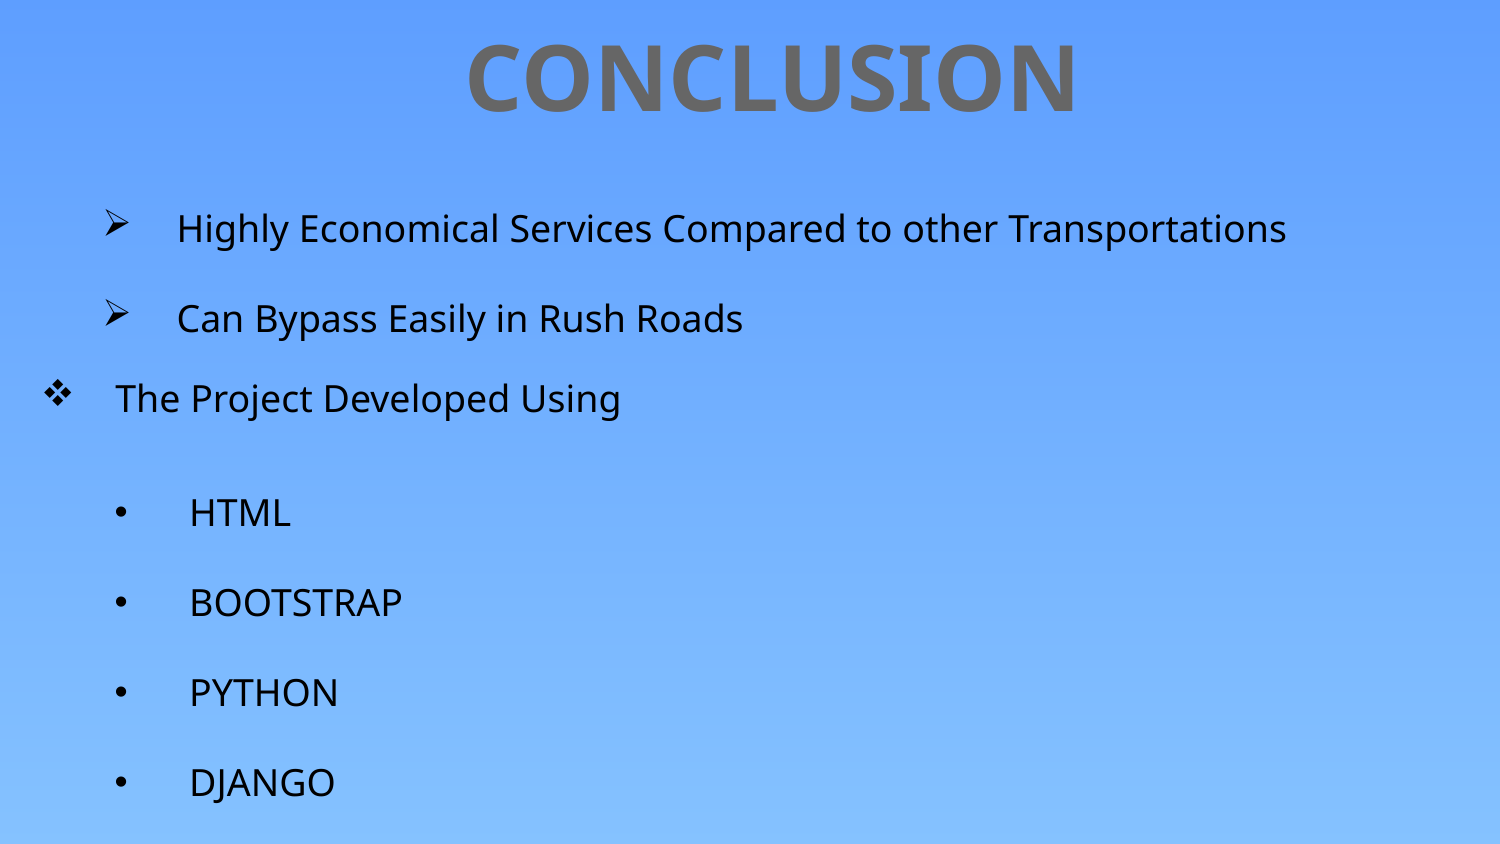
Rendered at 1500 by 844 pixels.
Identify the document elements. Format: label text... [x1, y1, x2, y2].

title CONCLUSION [225, 17, 1322, 133]
text_box The Project Developed Using [26, 367, 653, 428]
text_box HTML BOOTSTRAP PYTHON DJANGO [99, 436, 850, 812]
text_box Highly Economical Services Compared to other Transportations Can Bypass Easily in Rush Roads [87, 152, 1369, 348]
